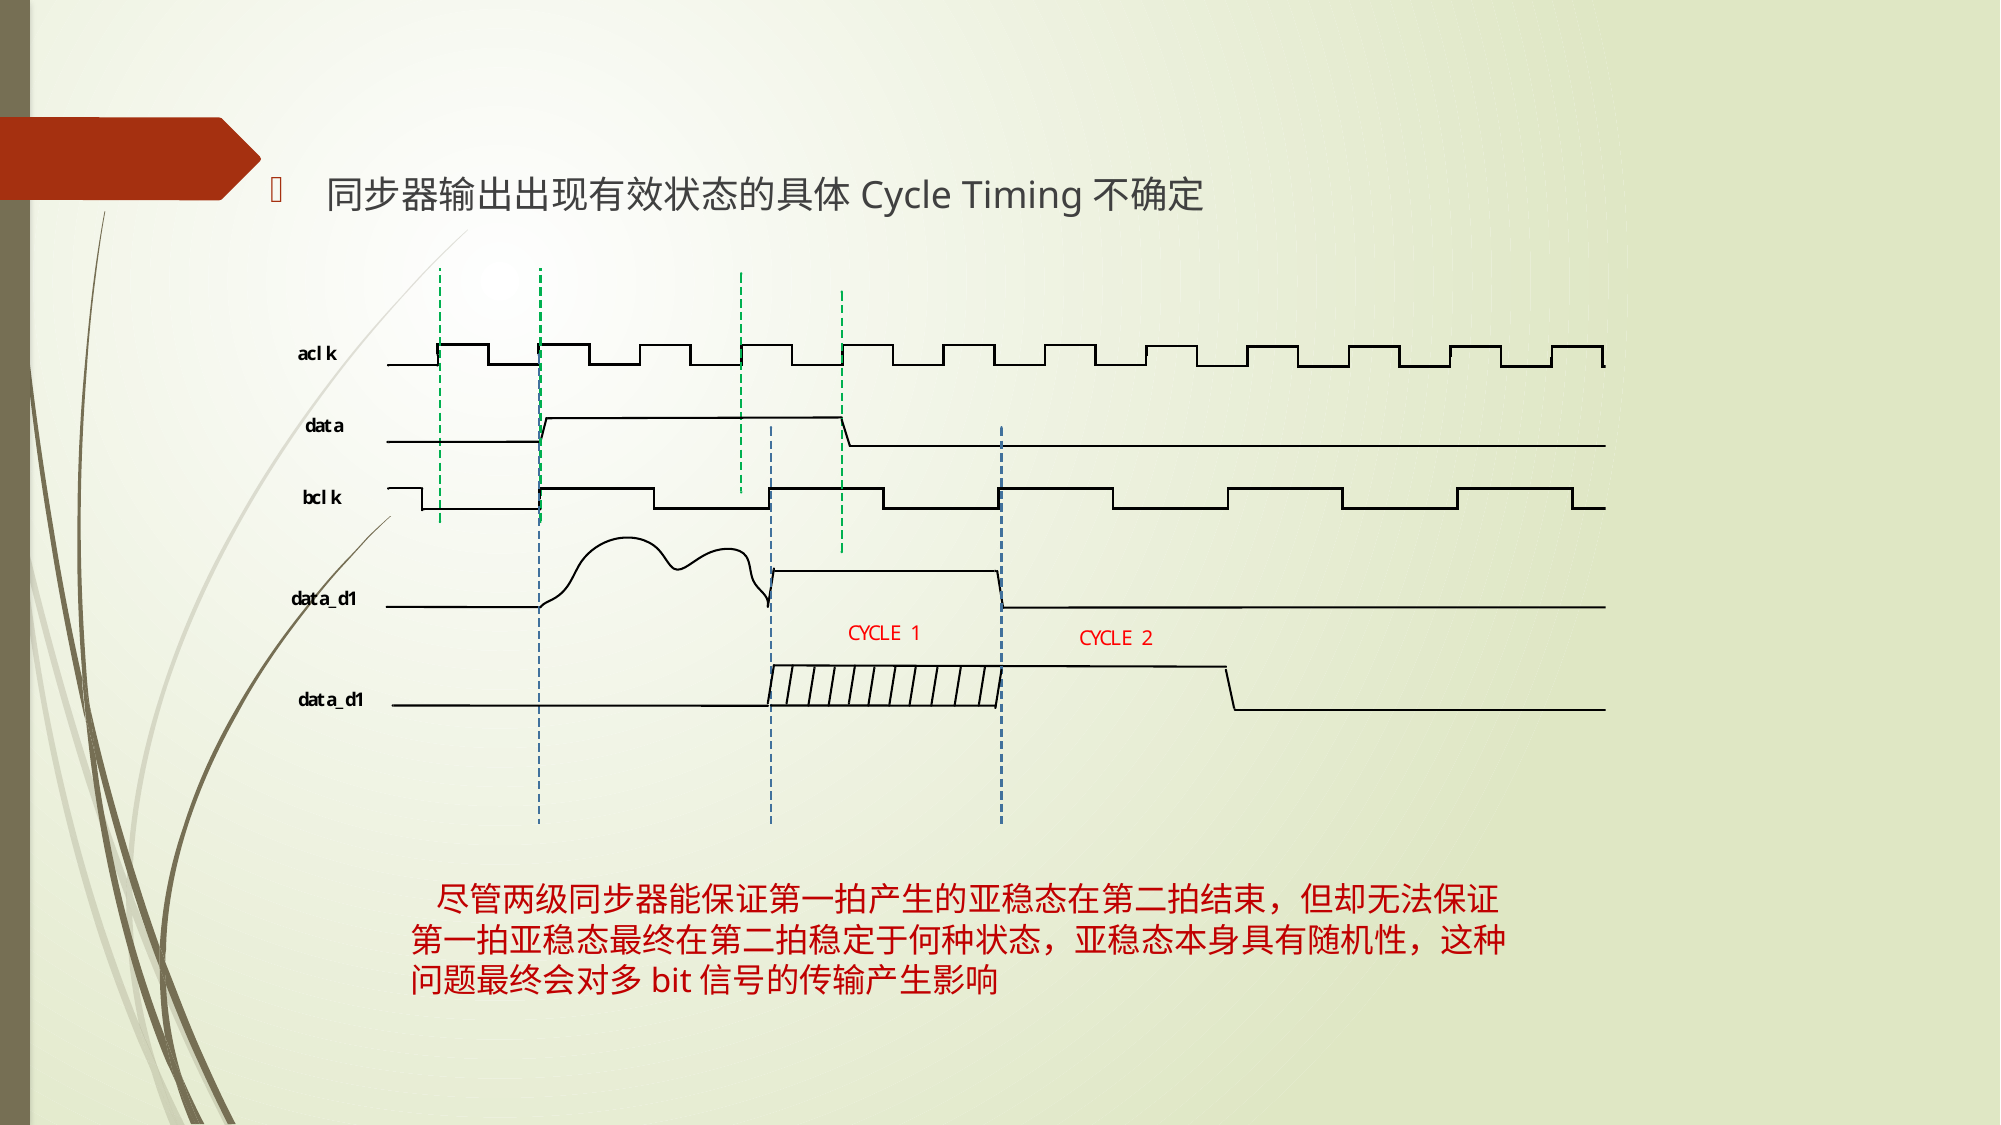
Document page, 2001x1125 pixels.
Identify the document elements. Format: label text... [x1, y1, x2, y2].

list 同步器输出出现有效状态的具体Cycle Timing不确定 [255, 163, 1718, 784]
picture [282, 267, 1606, 824]
text_box 尽管两级同步器能保证第一拍产生的亚稳态在第二拍结束，但却无法保证第一拍亚稳态最终在第二拍稳定于何种状态，亚稳态本身具有随机性，这种问题最终会对多bit信号的传输产生影响 [395, 867, 1544, 1007]
